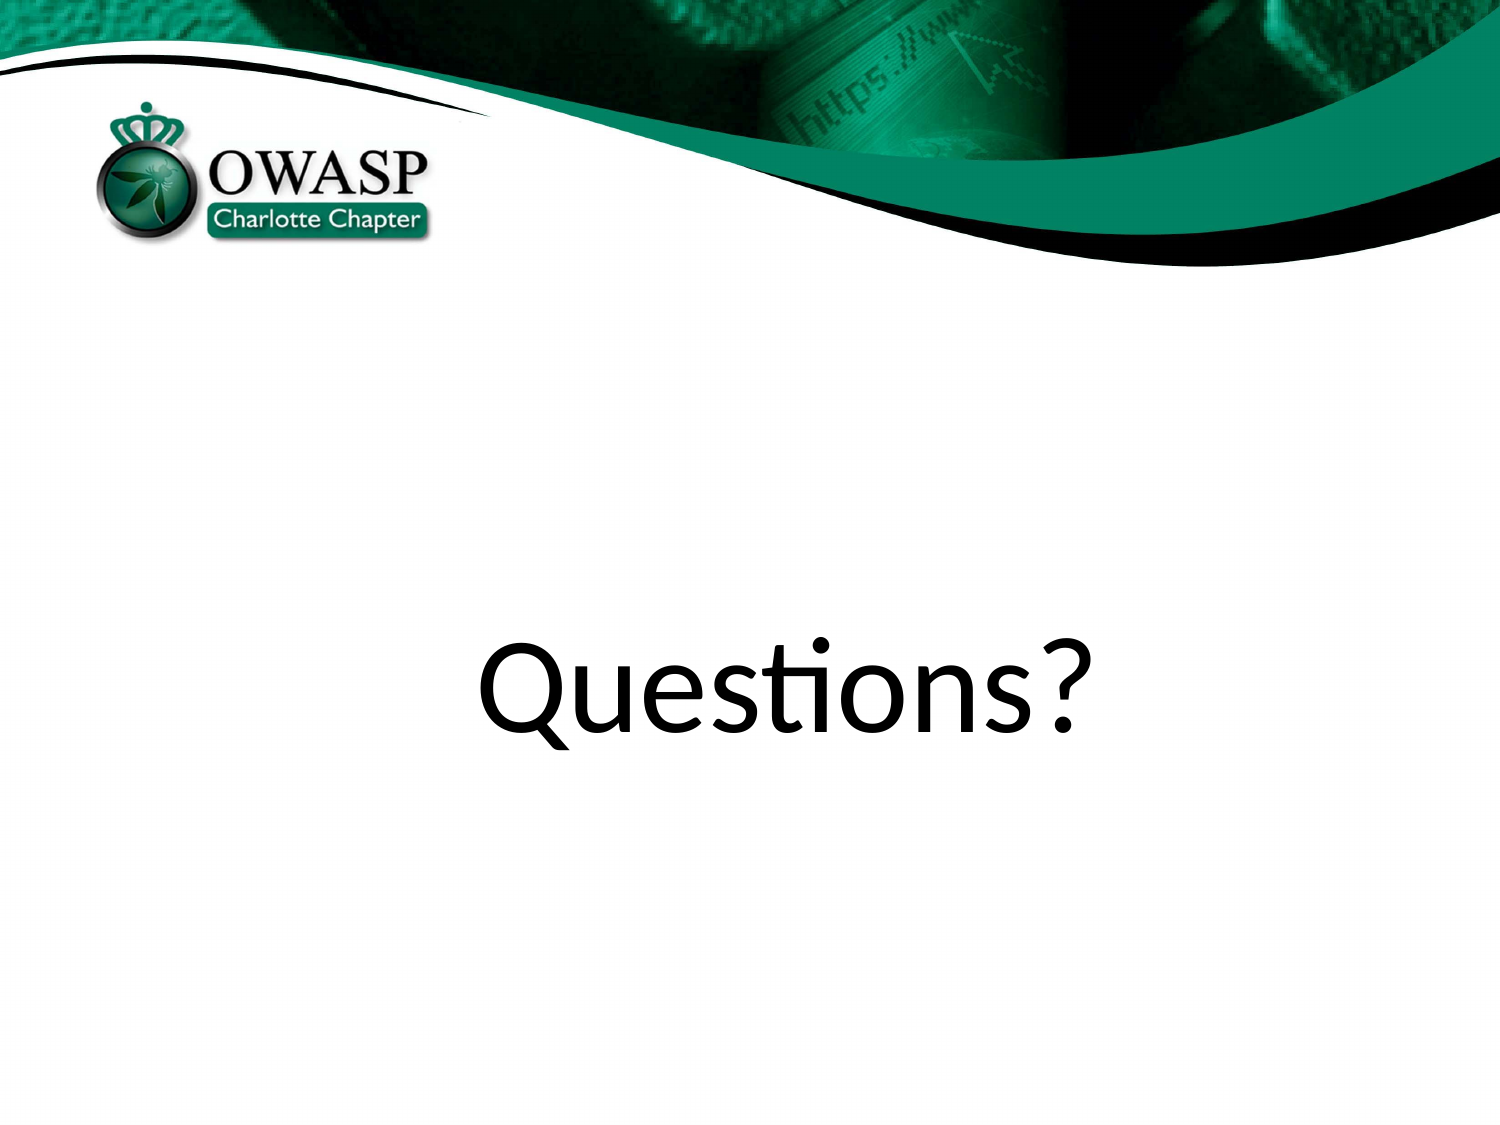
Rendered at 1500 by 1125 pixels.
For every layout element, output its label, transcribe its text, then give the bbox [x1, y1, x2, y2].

list Questions? [112, 587, 1463, 763]
picture [0, 0, 1500, 1125]
